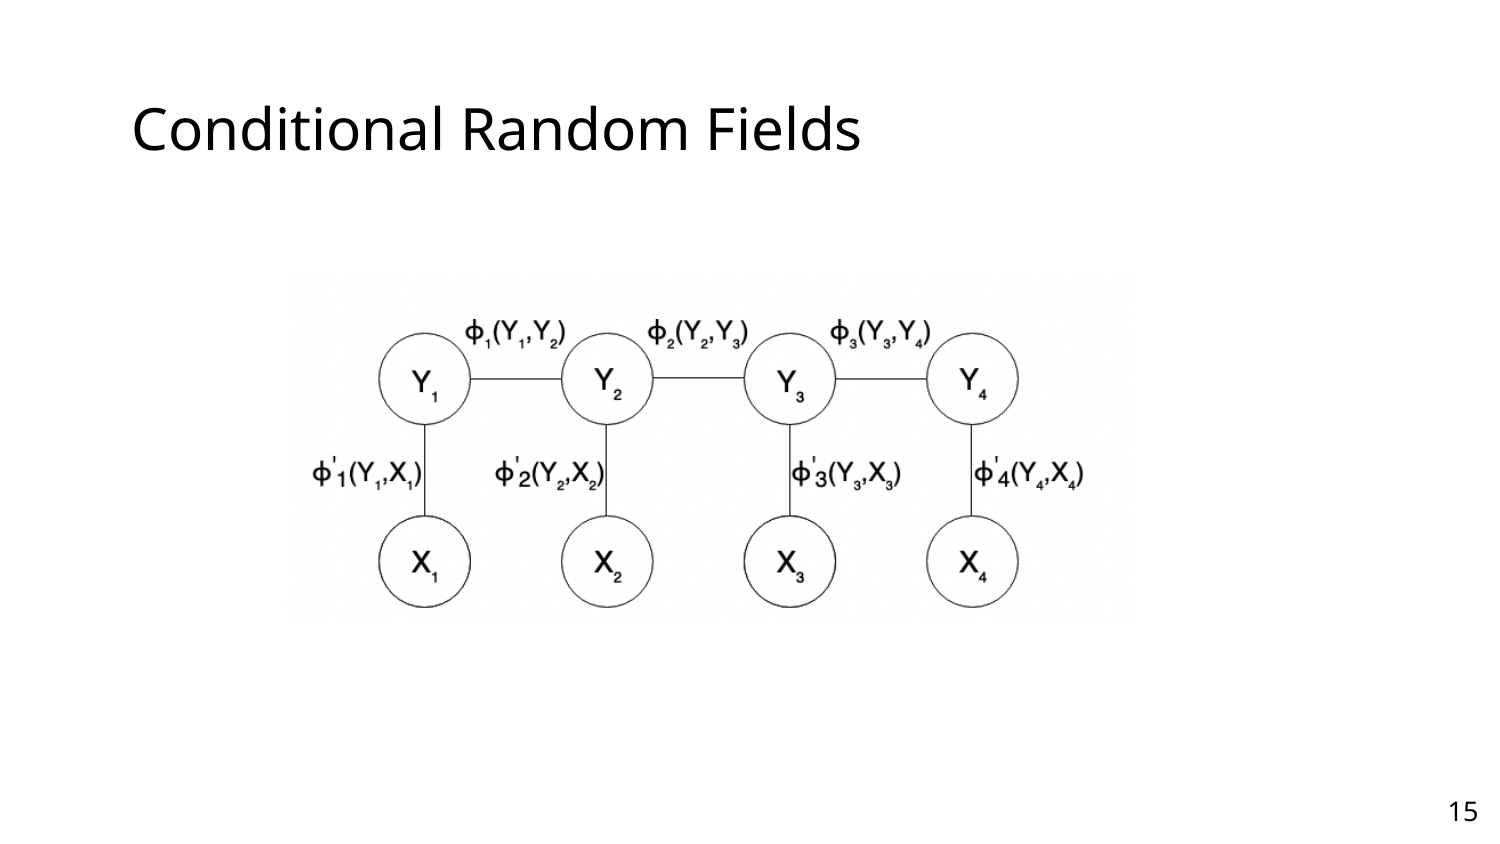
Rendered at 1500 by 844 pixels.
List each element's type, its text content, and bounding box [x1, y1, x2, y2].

slide_number ‹#› [1403, 779, 1494, 844]
picture [285, 270, 1135, 626]
title Conditional Random Fields [116, 88, 1384, 167]
